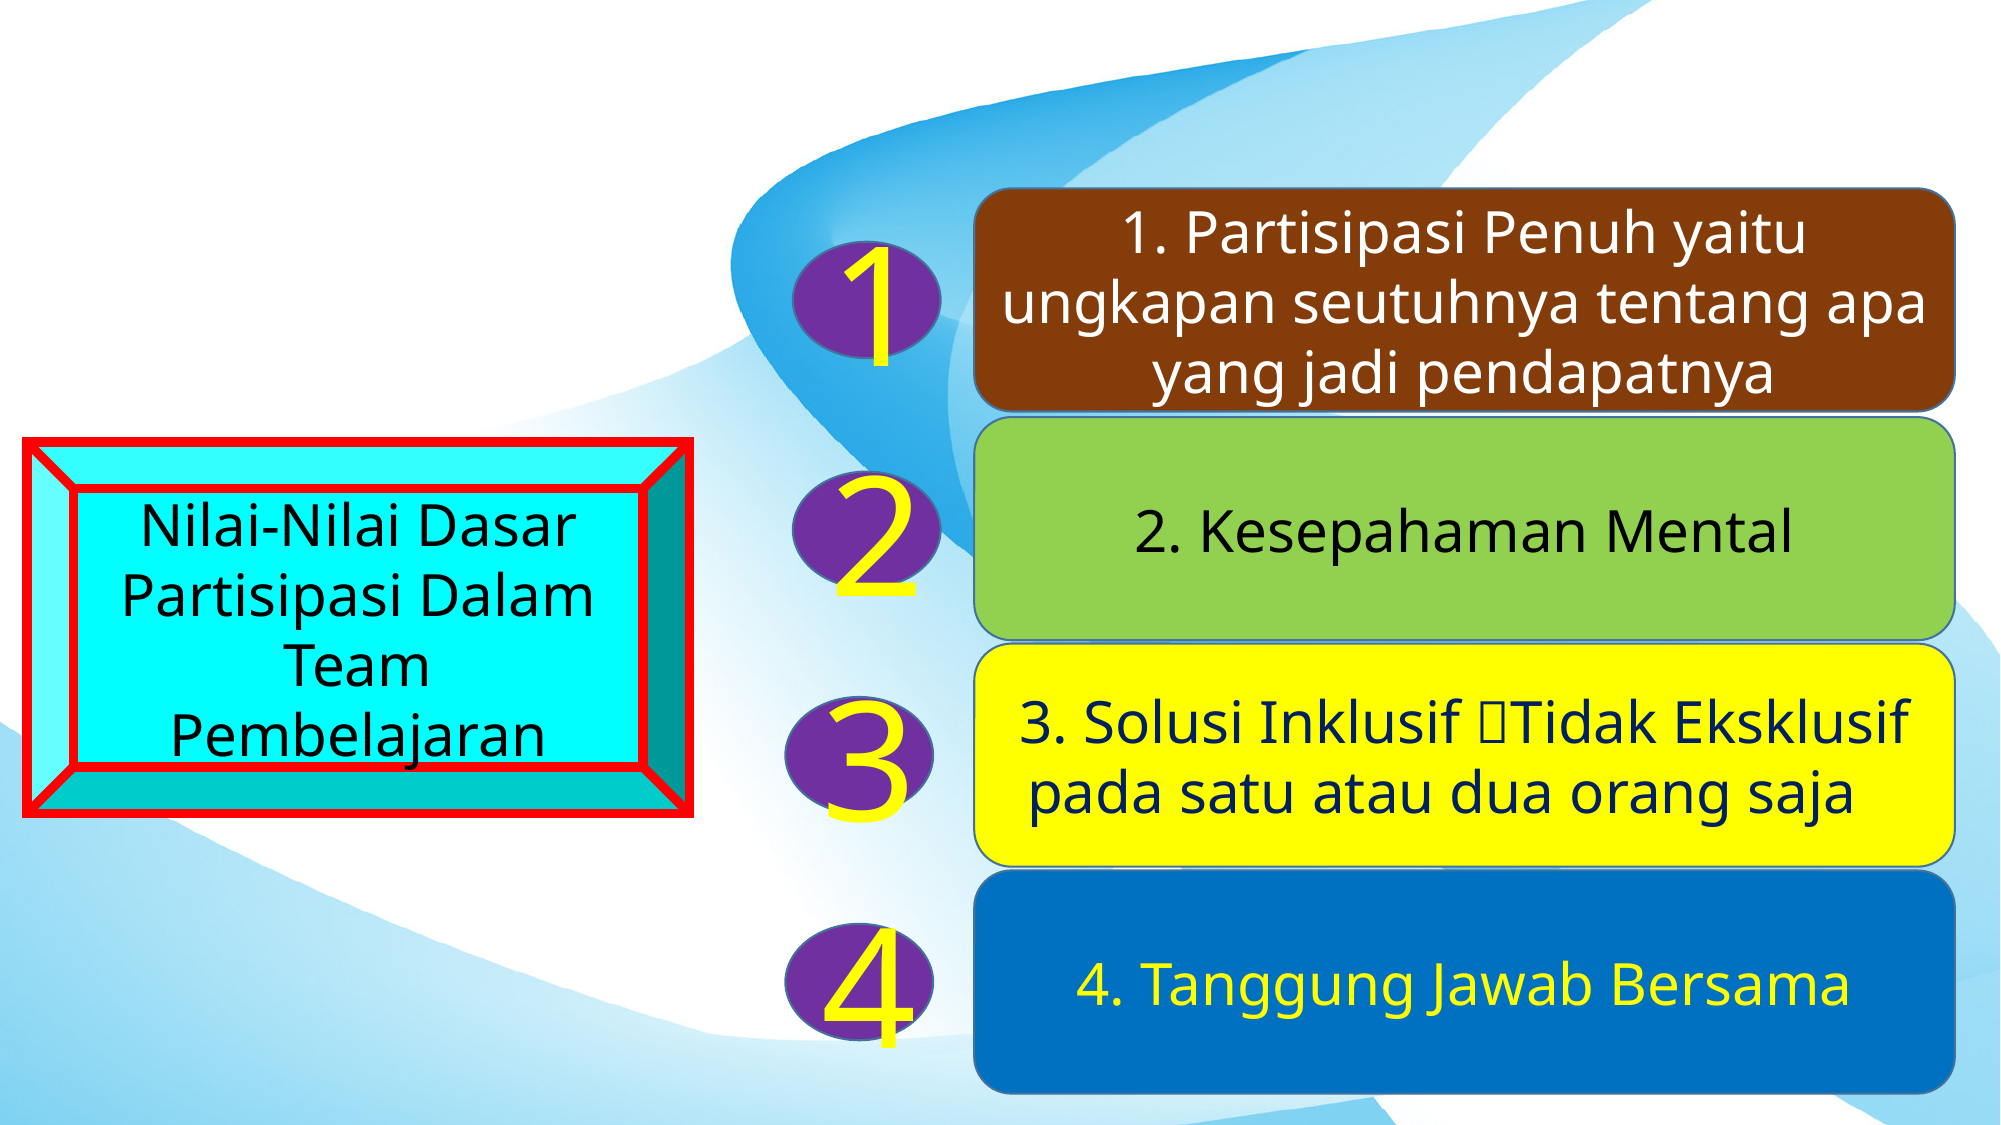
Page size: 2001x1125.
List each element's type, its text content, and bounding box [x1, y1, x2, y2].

text_box 1 [791, 240, 942, 360]
text_box 1. Partisipasi Penuh yaitu ungkapan seutuhnya tentang apa yang jadi pendapatnya [973, 187, 1956, 413]
text_box 3 [784, 695, 935, 815]
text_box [31, 443, 686, 487]
text_box 4. Tanggung Jawab Bersama [973, 869, 1956, 1095]
picture [0, 0, 2001, 1125]
text_box 2. Kesepahaman Mental [973, 416, 1956, 642]
text_box 3. Solusi Inklusif Tidak Eksklusif pada satu atau dua orang saja [973, 642, 1956, 868]
text_box 2 [791, 470, 942, 589]
text_box 4 [784, 922, 935, 1042]
text_box Nilai-Nilai Dasar Partisipasi Dalam Team Pembelajaran [26, 441, 691, 815]
